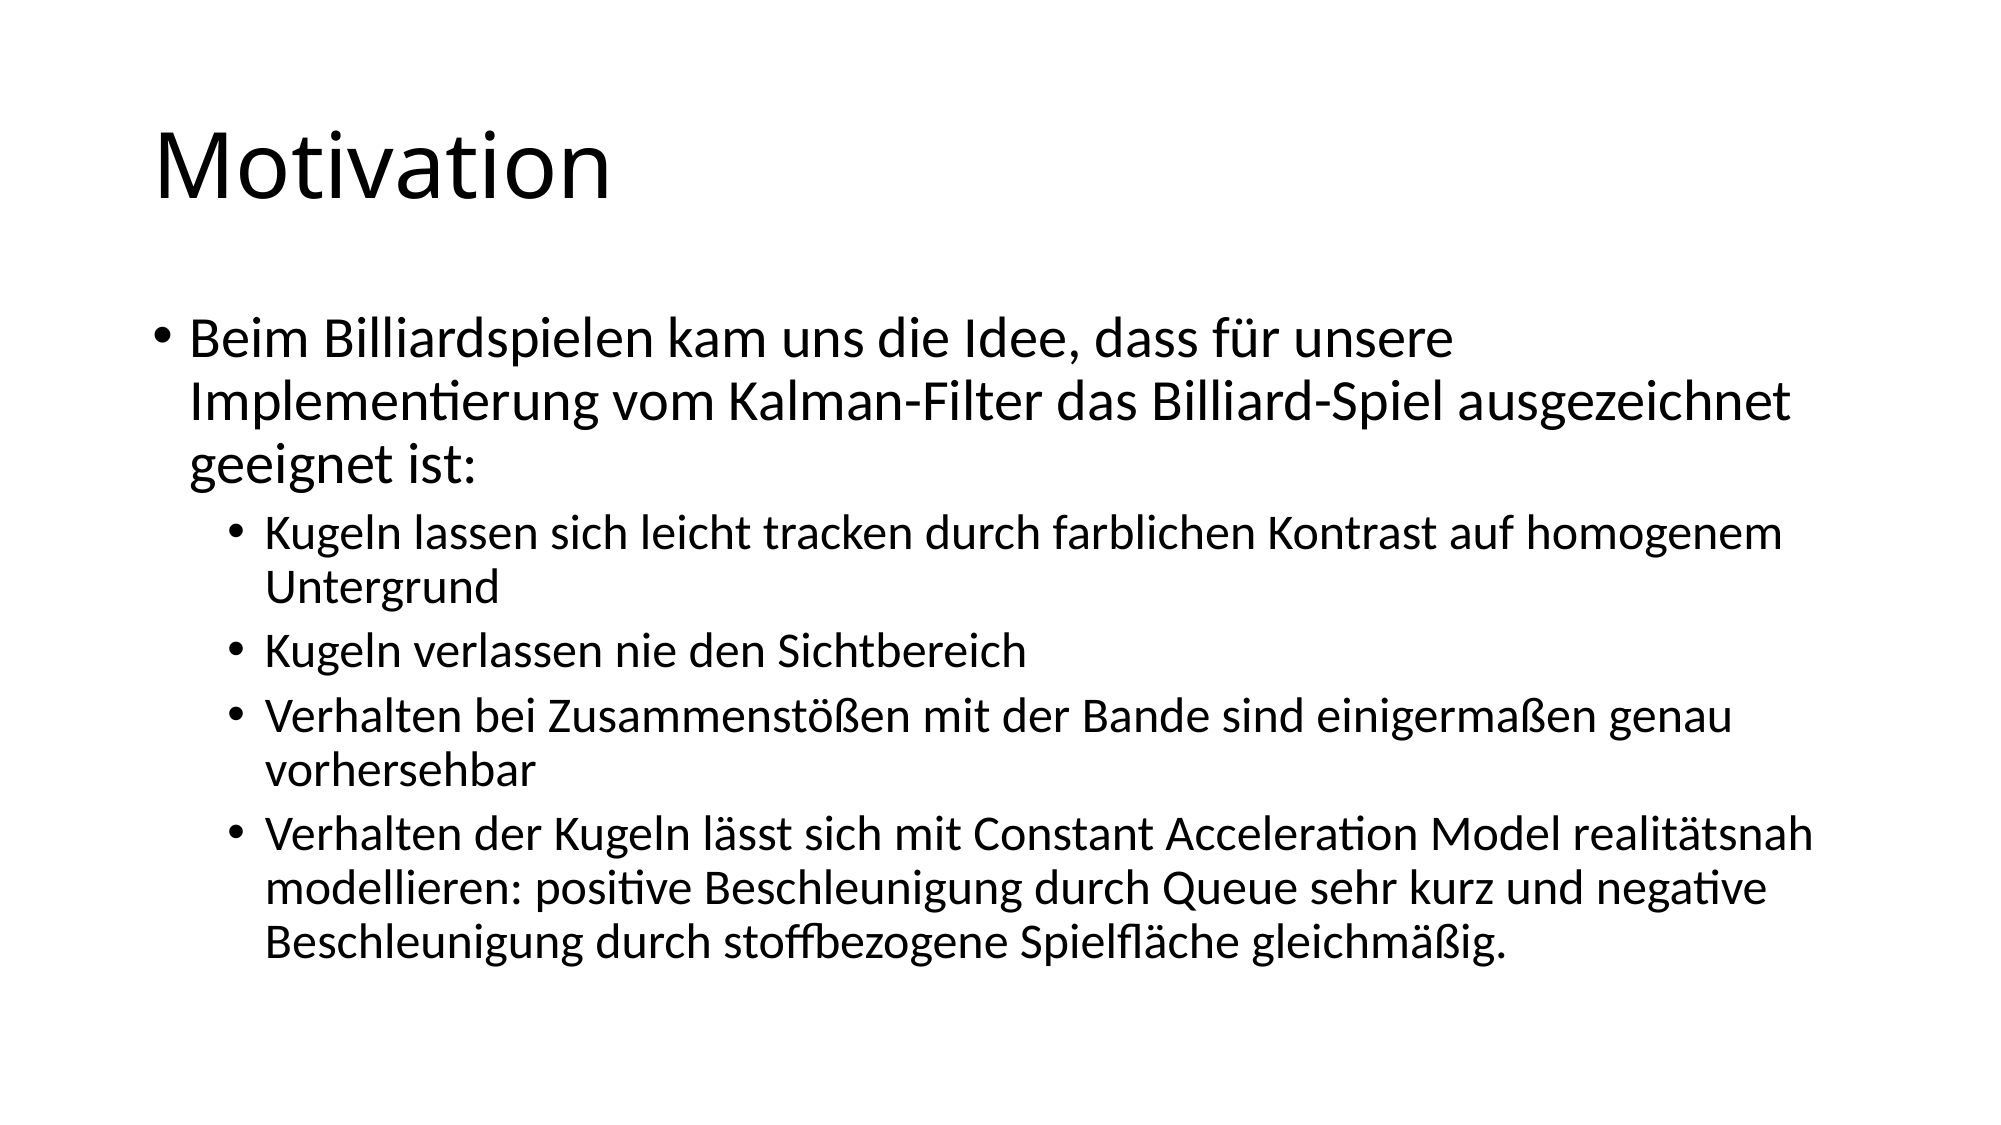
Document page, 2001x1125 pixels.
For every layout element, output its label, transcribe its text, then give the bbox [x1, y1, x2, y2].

title Motivation [137, 59, 1863, 278]
list Beim Billiardspielen kam uns die Idee, dass für unsere Implementierung vom Kalman-Filter das Billiard-Spiel ausgezeichnet geeignet ist: Kugeln lassen sich leicht tracken durch farblichen Kontrast auf homogenem Untergrund Kugeln verlassen nie den Sichtbereich Verhalten bei Zusammenstößen mit der Bande sind einigermaßen genau vorhersehbar Verhalten der Kugeln lässt sich mit Constant Acceleration Model realitätsnah modellieren: positive Beschleunigung durch Queue sehr kurz und negative Beschleunigung durch stoffbezogene Spielfläche gleichmäßig. [137, 299, 1863, 1014]
